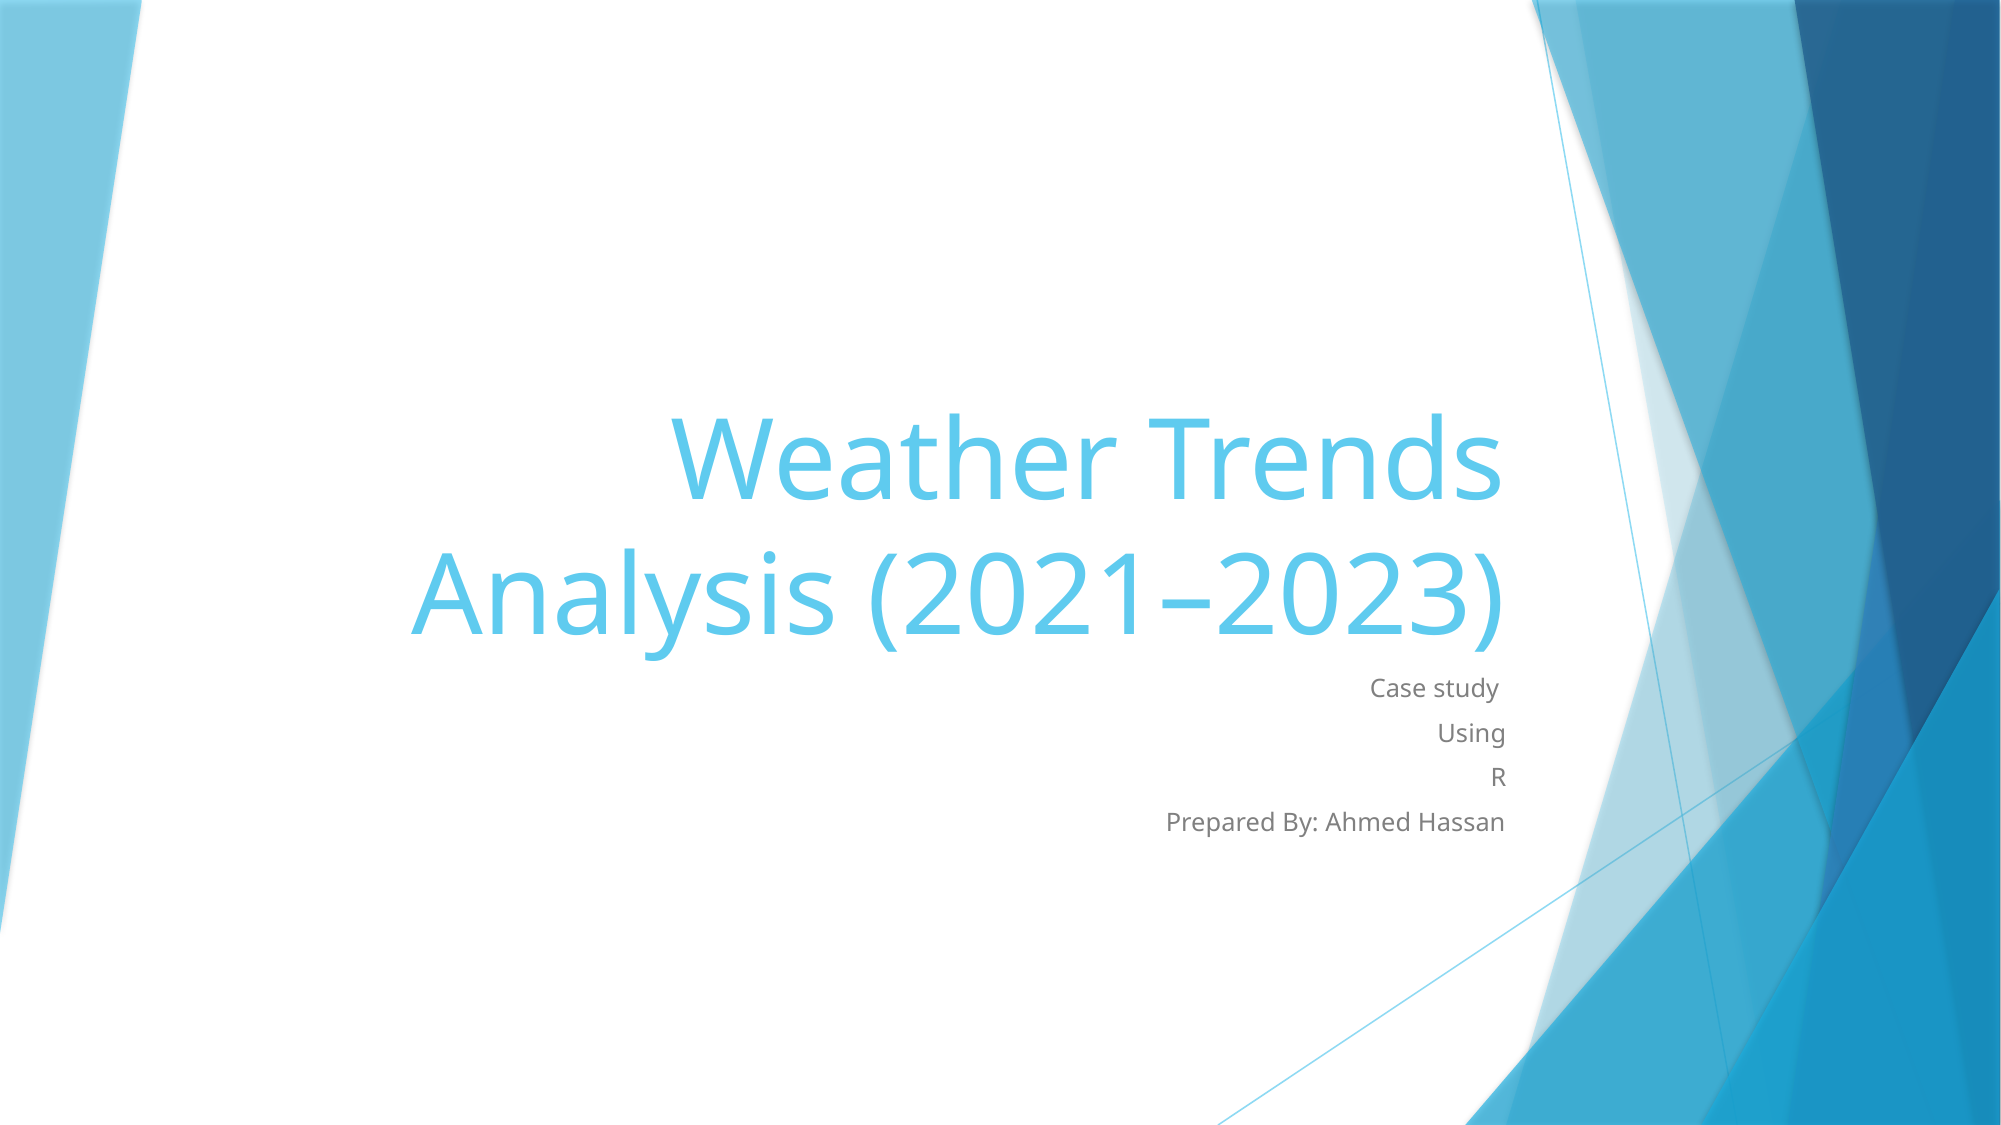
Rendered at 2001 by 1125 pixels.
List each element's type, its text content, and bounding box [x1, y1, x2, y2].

subtitle Case study Using R Prepared By: Ahmed Hassan [247, 664, 1522, 845]
title Weather Trends Analysis (2021–2023) [247, 394, 1522, 664]
